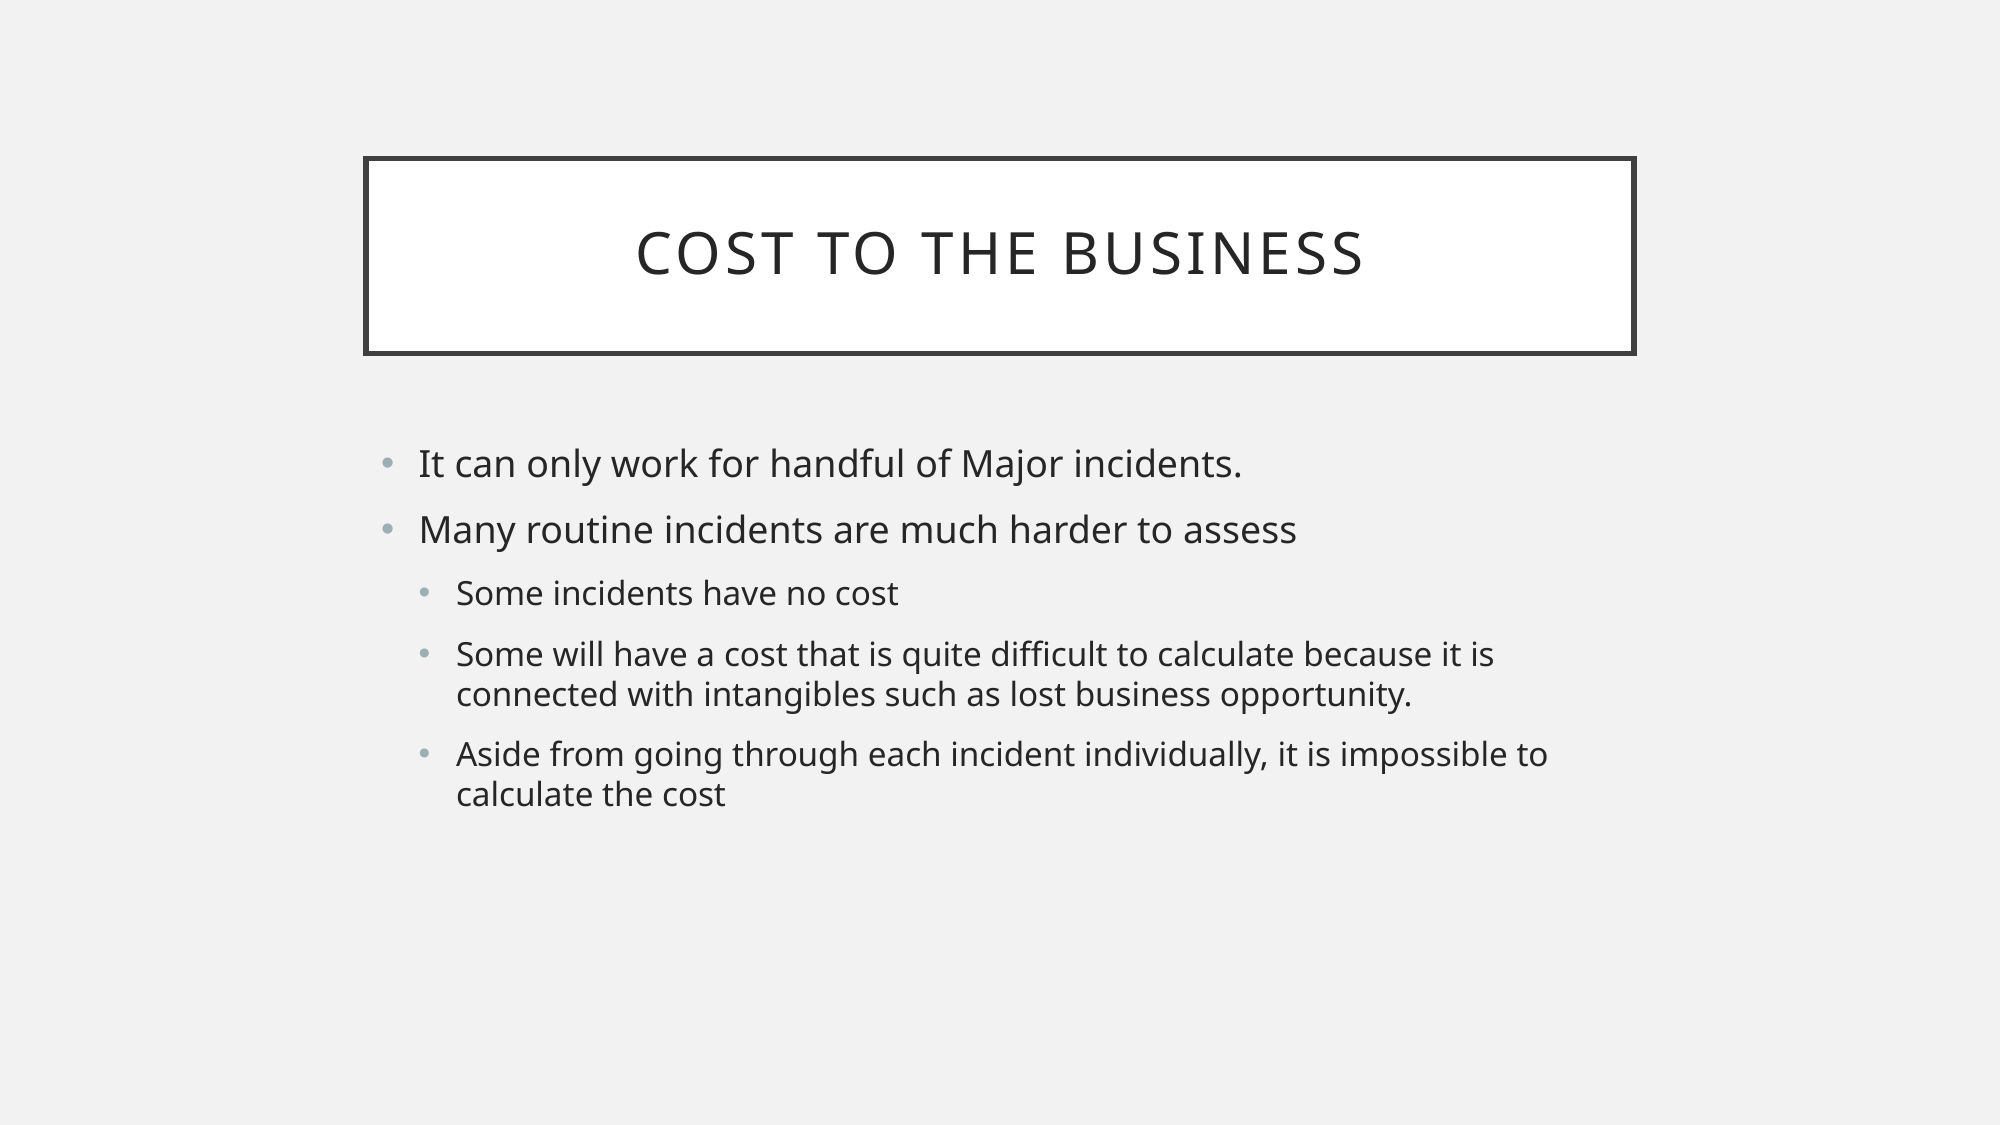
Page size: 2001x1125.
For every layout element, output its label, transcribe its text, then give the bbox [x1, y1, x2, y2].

title Cost to the business [363, 156, 1637, 356]
list It can only work for handful of Major incidents. Many routine incidents are much harder to assess Some incidents have no cost Some will have a cost that is quite difficult to calculate because it is connected with intangibles such as lost business opportunity. Aside from going through each incident individually, it is impossible to calculate the cost [366, 432, 1634, 942]
